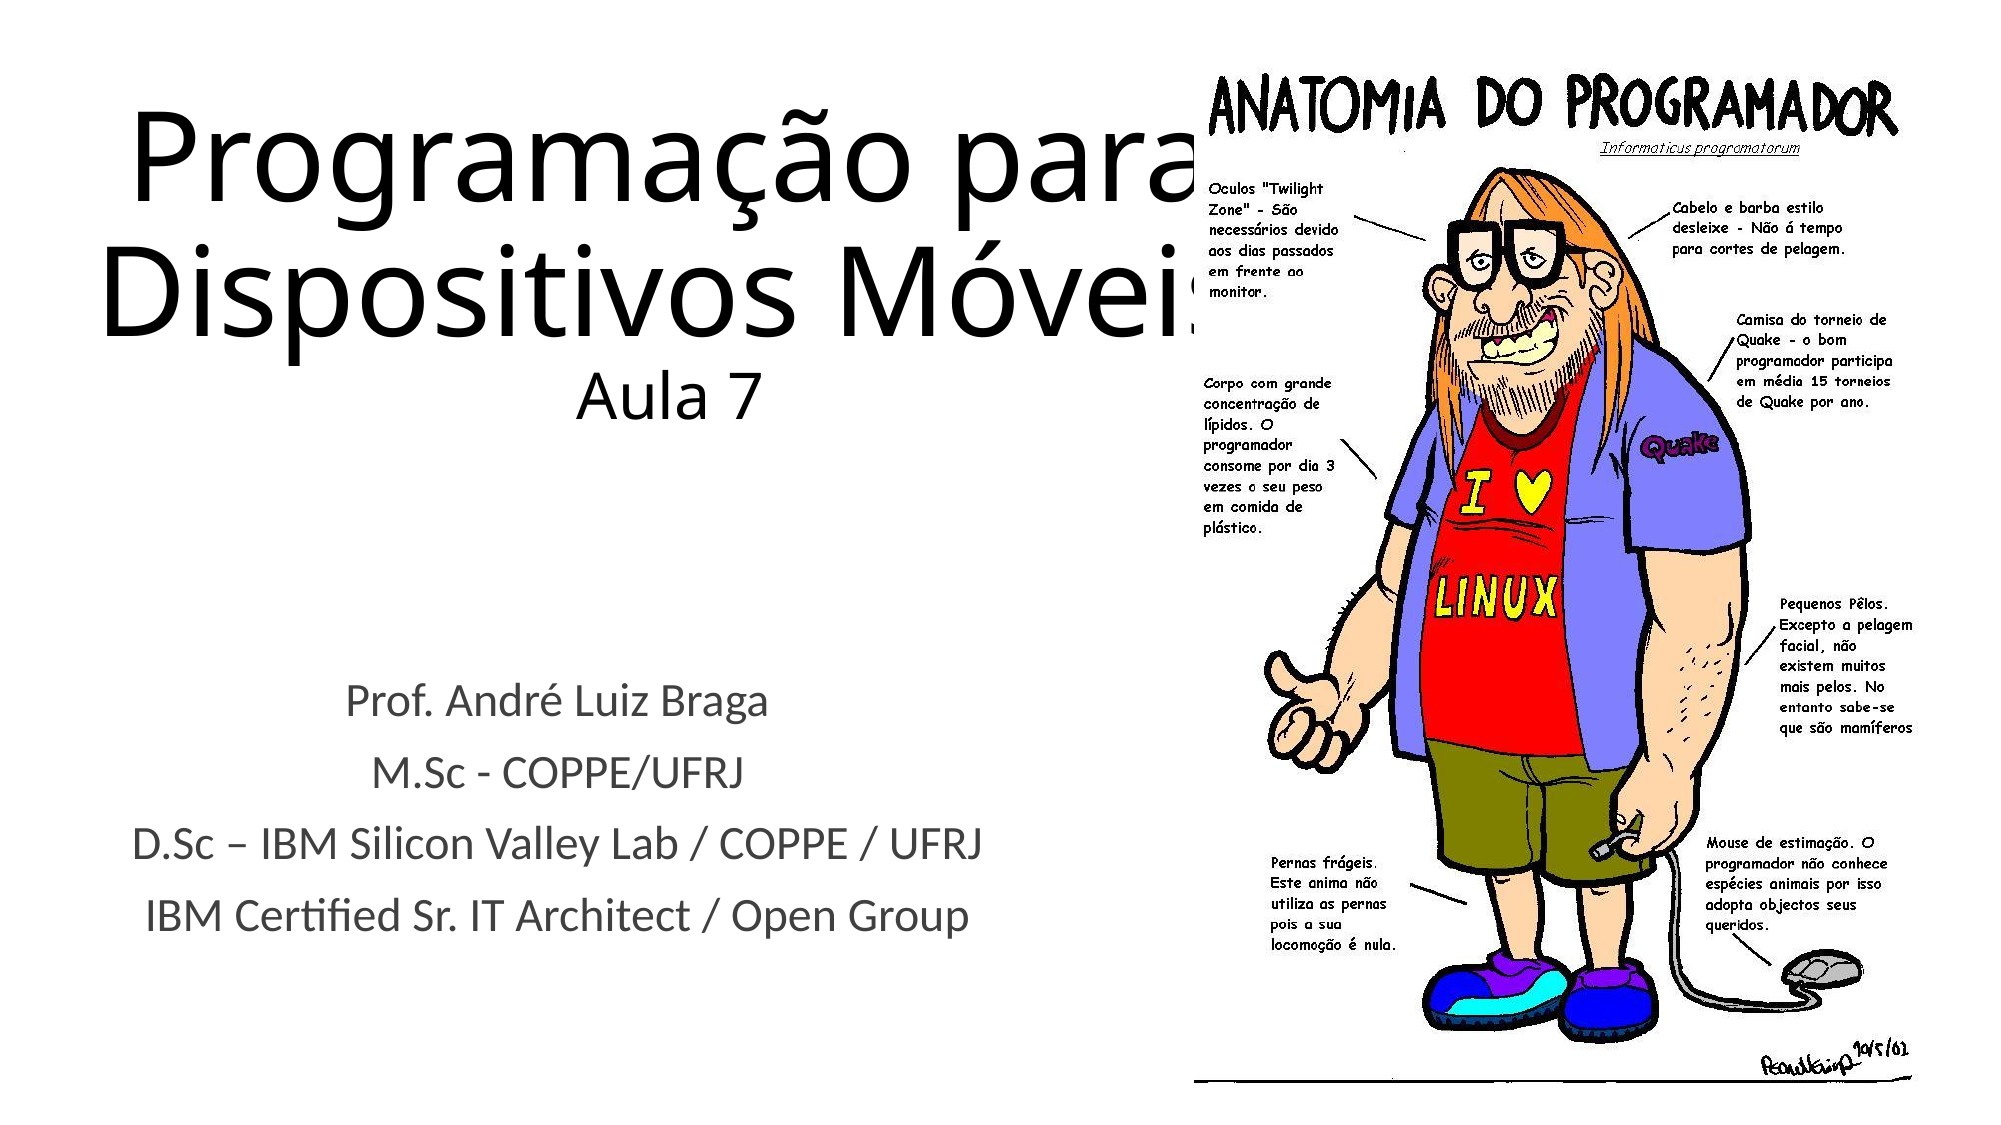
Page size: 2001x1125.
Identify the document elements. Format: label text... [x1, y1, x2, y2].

title Programação para Dispositivos Móveis Aula 7 [0, 49, 1421, 441]
subtitle Prof. André Luiz Braga M.Sc - COPPE/UFRJ D.Sc – IBM Silicon Valley Lab / COPPE / UFRJ IBM Certified Sr. IT Architect / Open Group [0, 667, 1194, 951]
picture [1194, 60, 1921, 1084]
